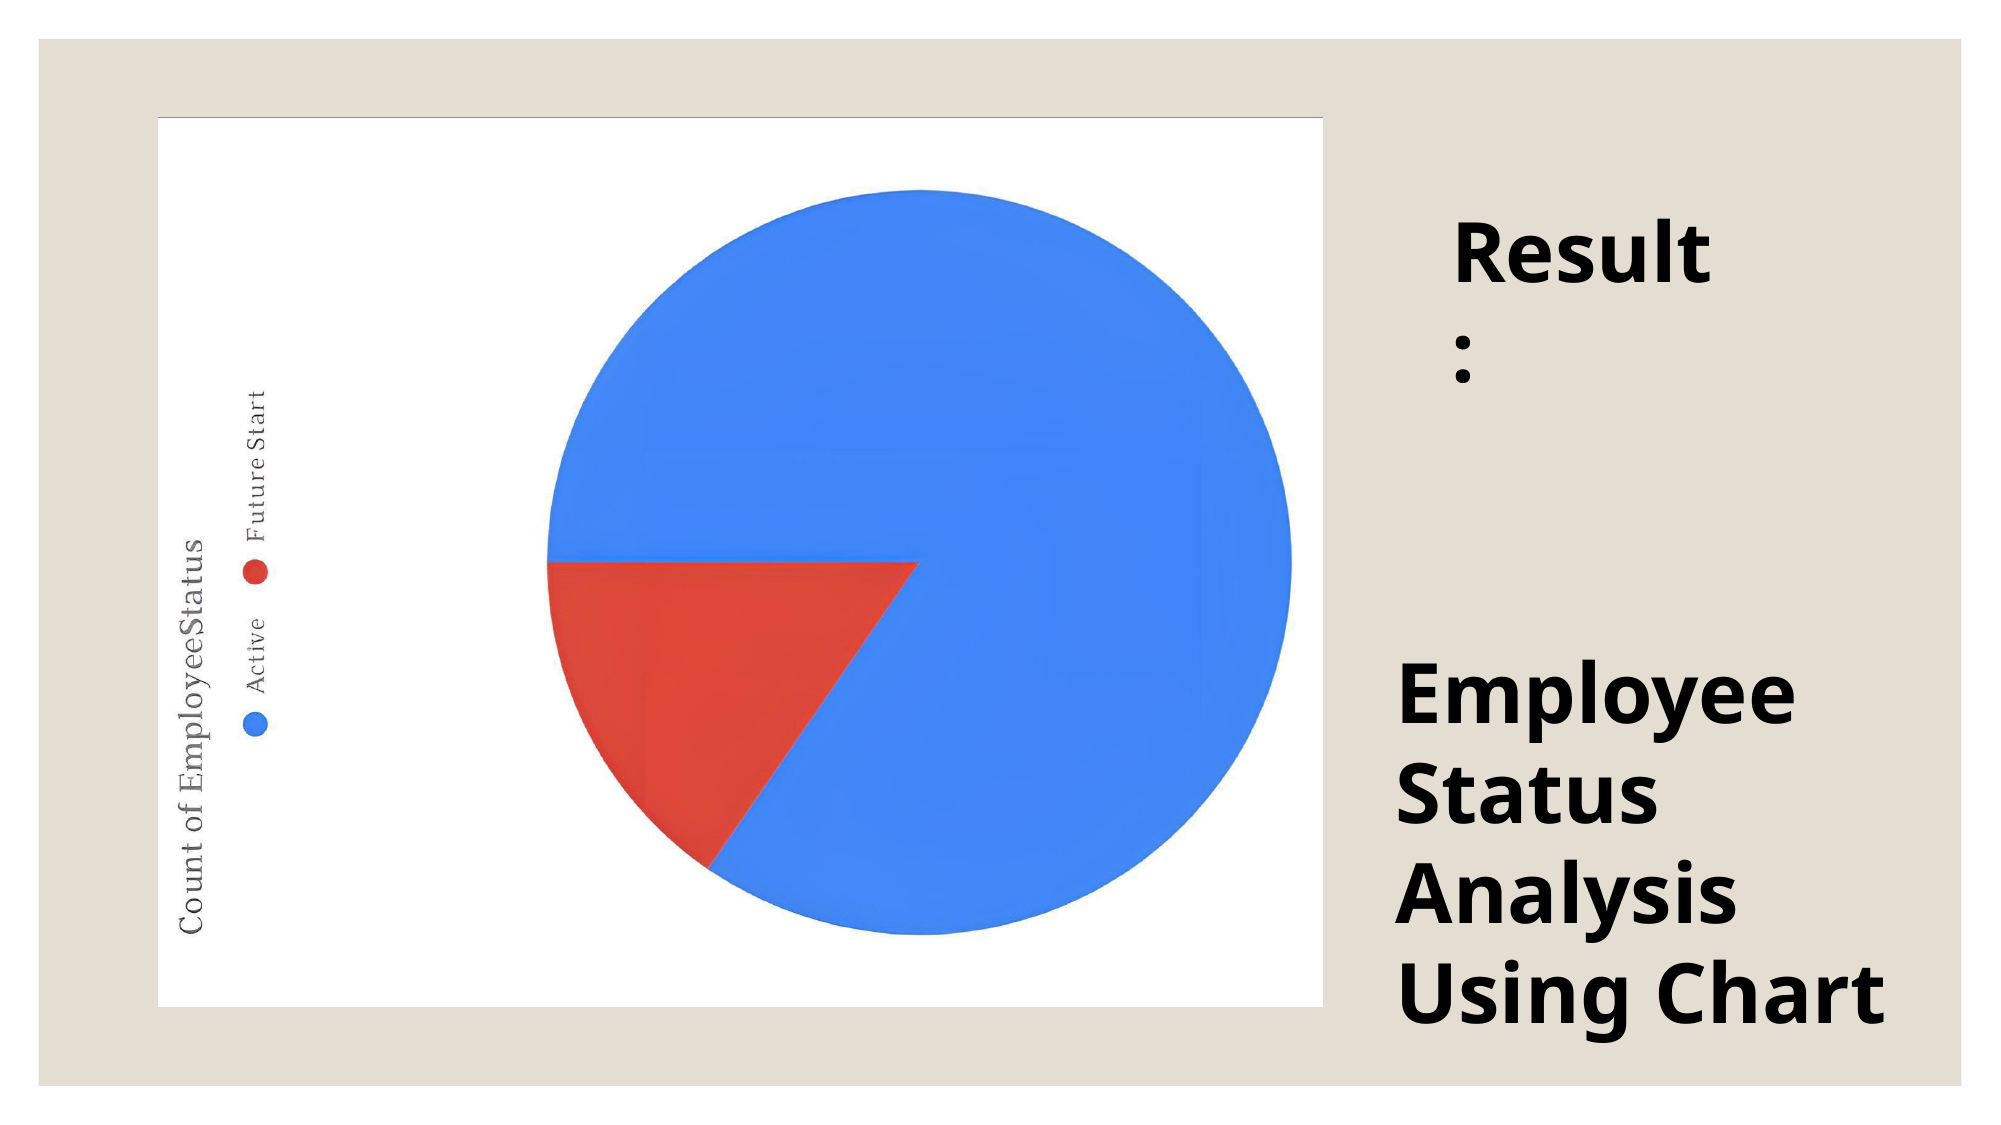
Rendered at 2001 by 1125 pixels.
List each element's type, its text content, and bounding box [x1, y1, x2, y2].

text_box Employee Status Analysis Using Chart [1380, 632, 1903, 1048]
text_box Result: [1436, 192, 1737, 407]
picture [157, 117, 1323, 1007]
